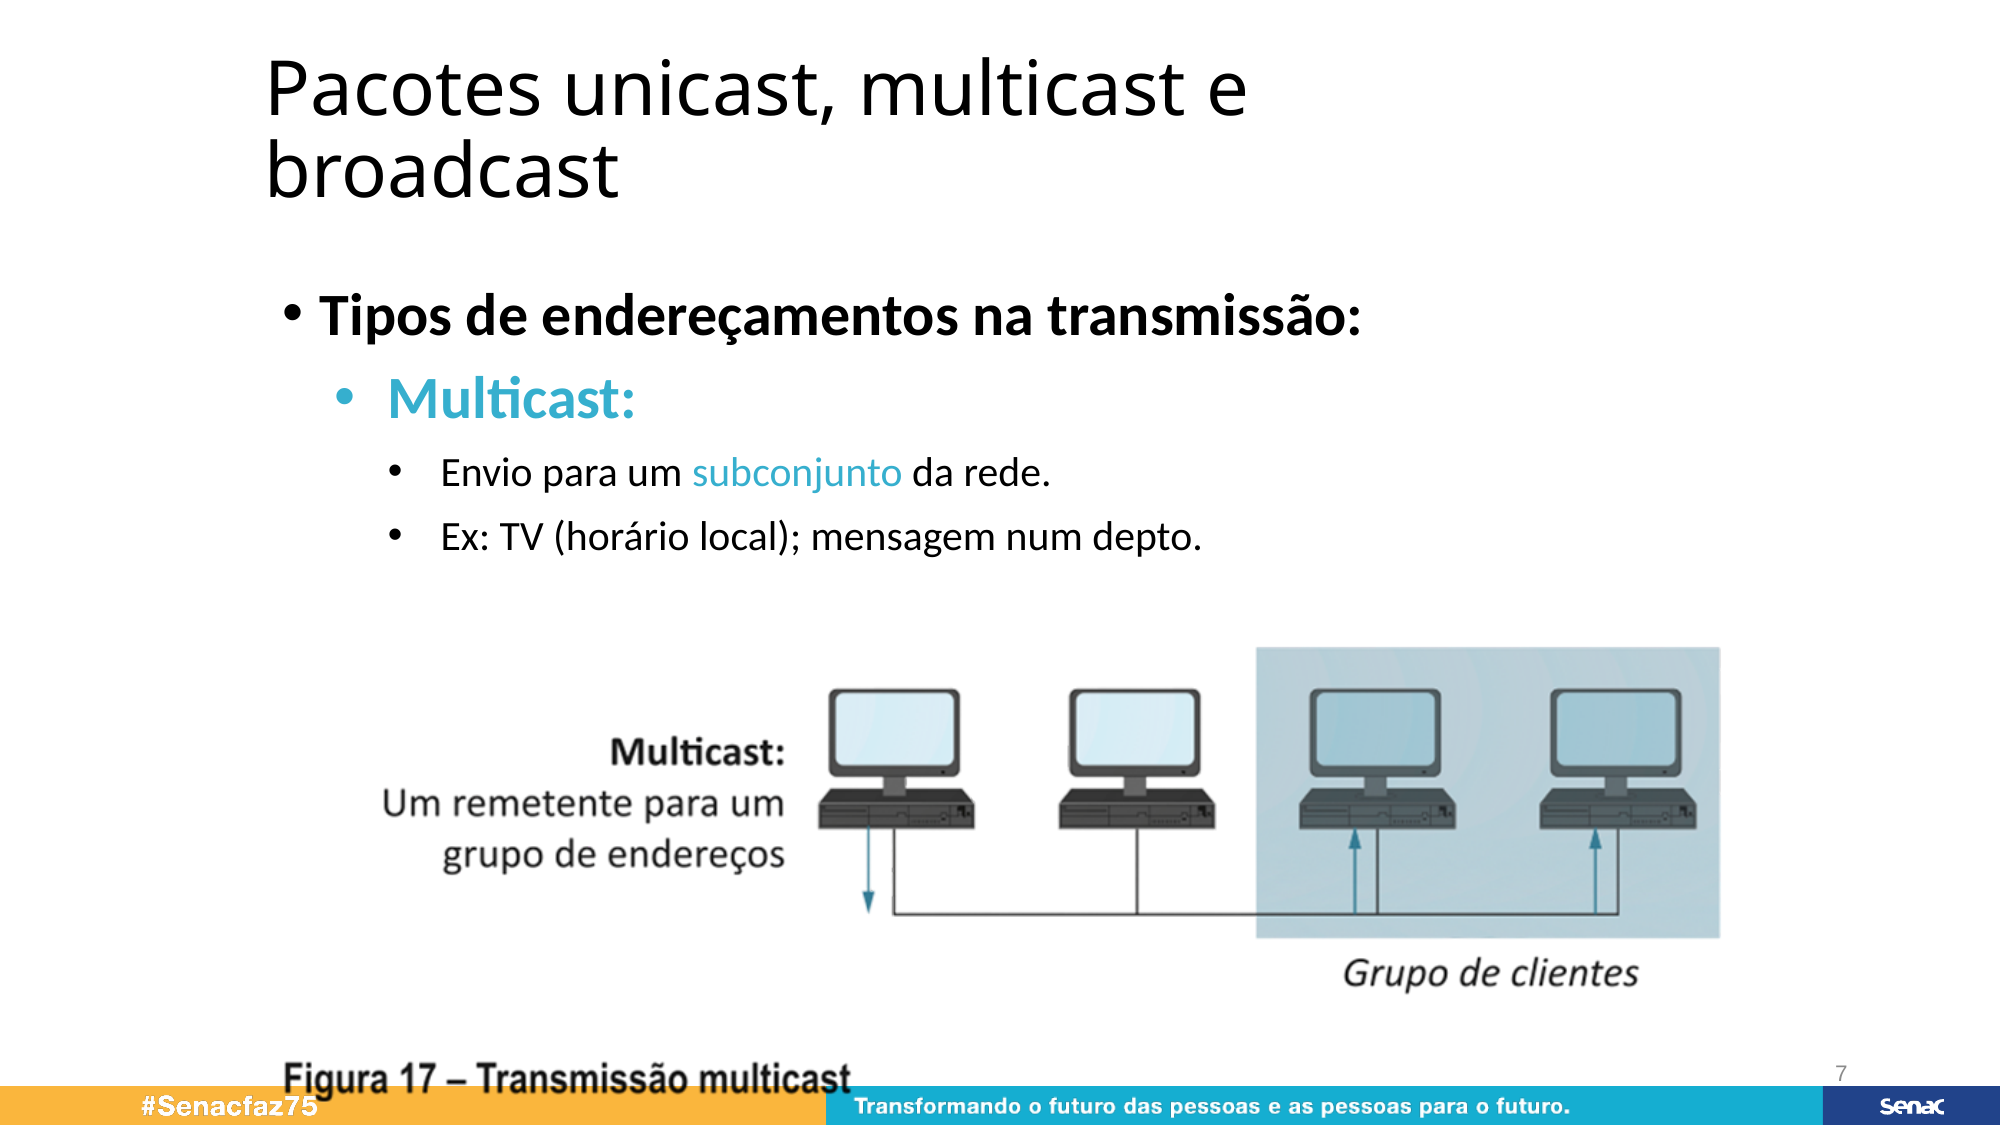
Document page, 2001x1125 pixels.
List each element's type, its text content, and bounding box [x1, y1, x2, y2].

title Pacotes unicast, multicast e broadcast [249, 41, 1751, 223]
slide_number 7 [1729, 1042, 1863, 1103]
picture [0, 644, 2000, 1125]
list Tipos de endereçamentos na transmissão: Multicast: Envio para um subconjunto da rede. Ex: TV (horário local); mensagem num depto. [267, 275, 1732, 1095]
